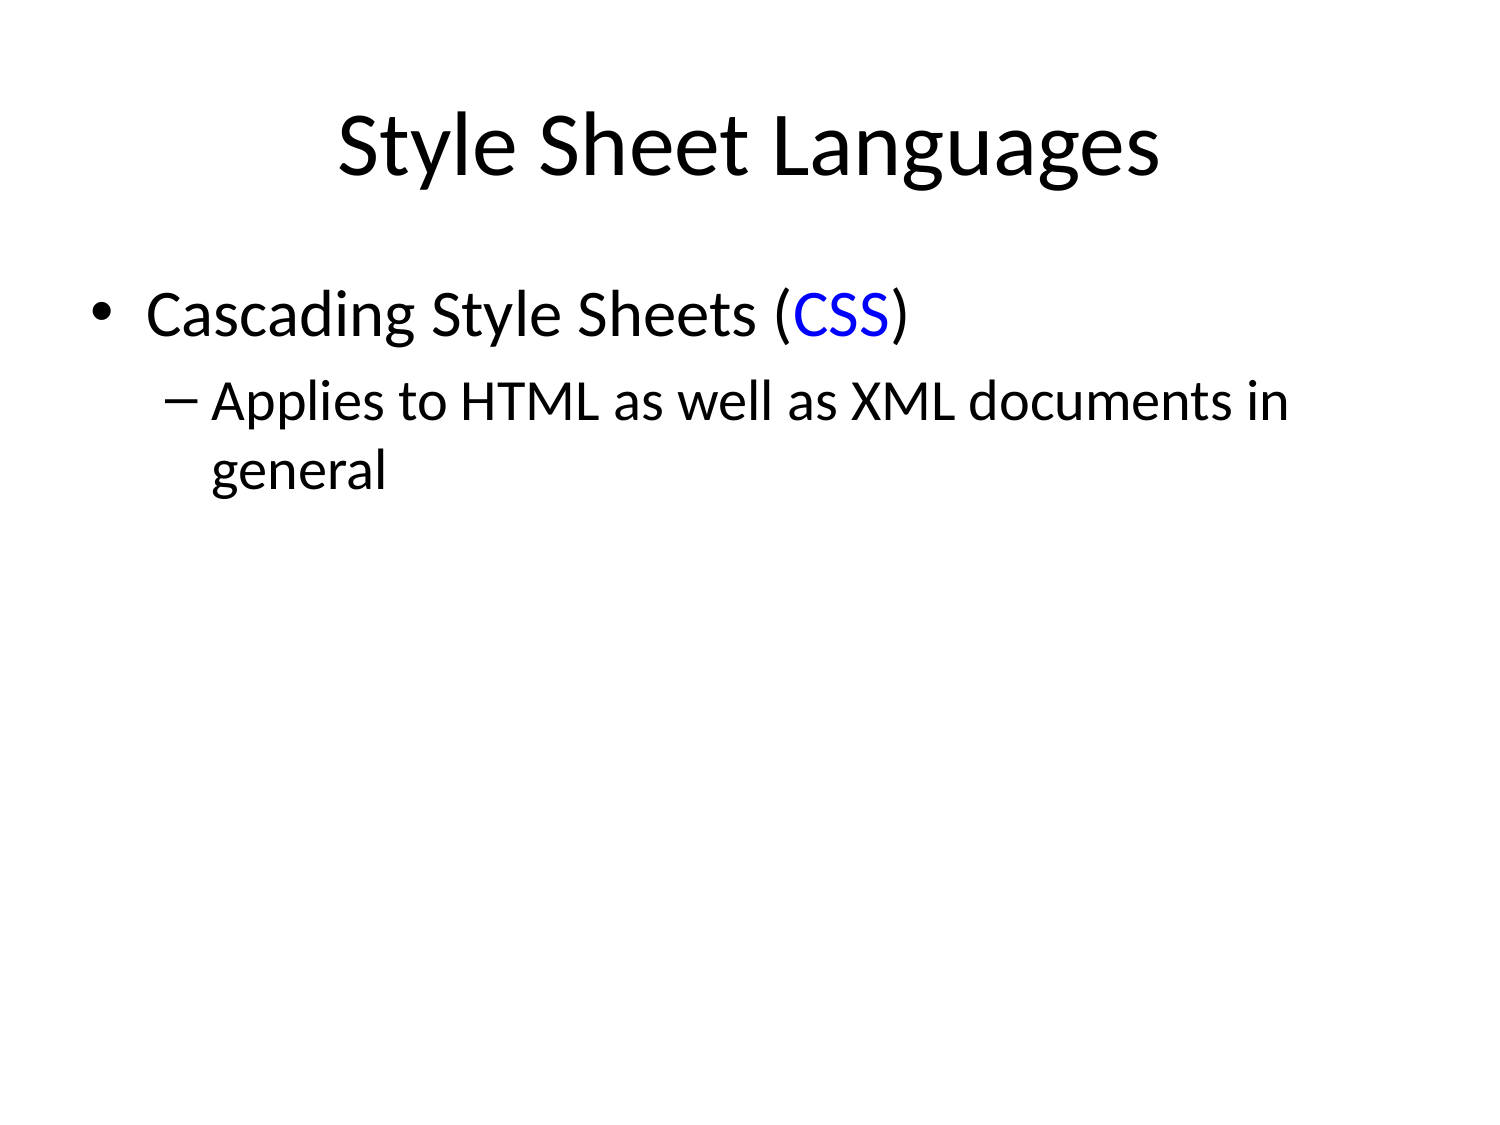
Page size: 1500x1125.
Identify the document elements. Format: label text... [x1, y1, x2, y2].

list Cascading Style Sheets (CSS) Applies to HTML as well as XML documents in general [75, 262, 1425, 1005]
title Style Sheet Languages [75, 45, 1425, 233]
